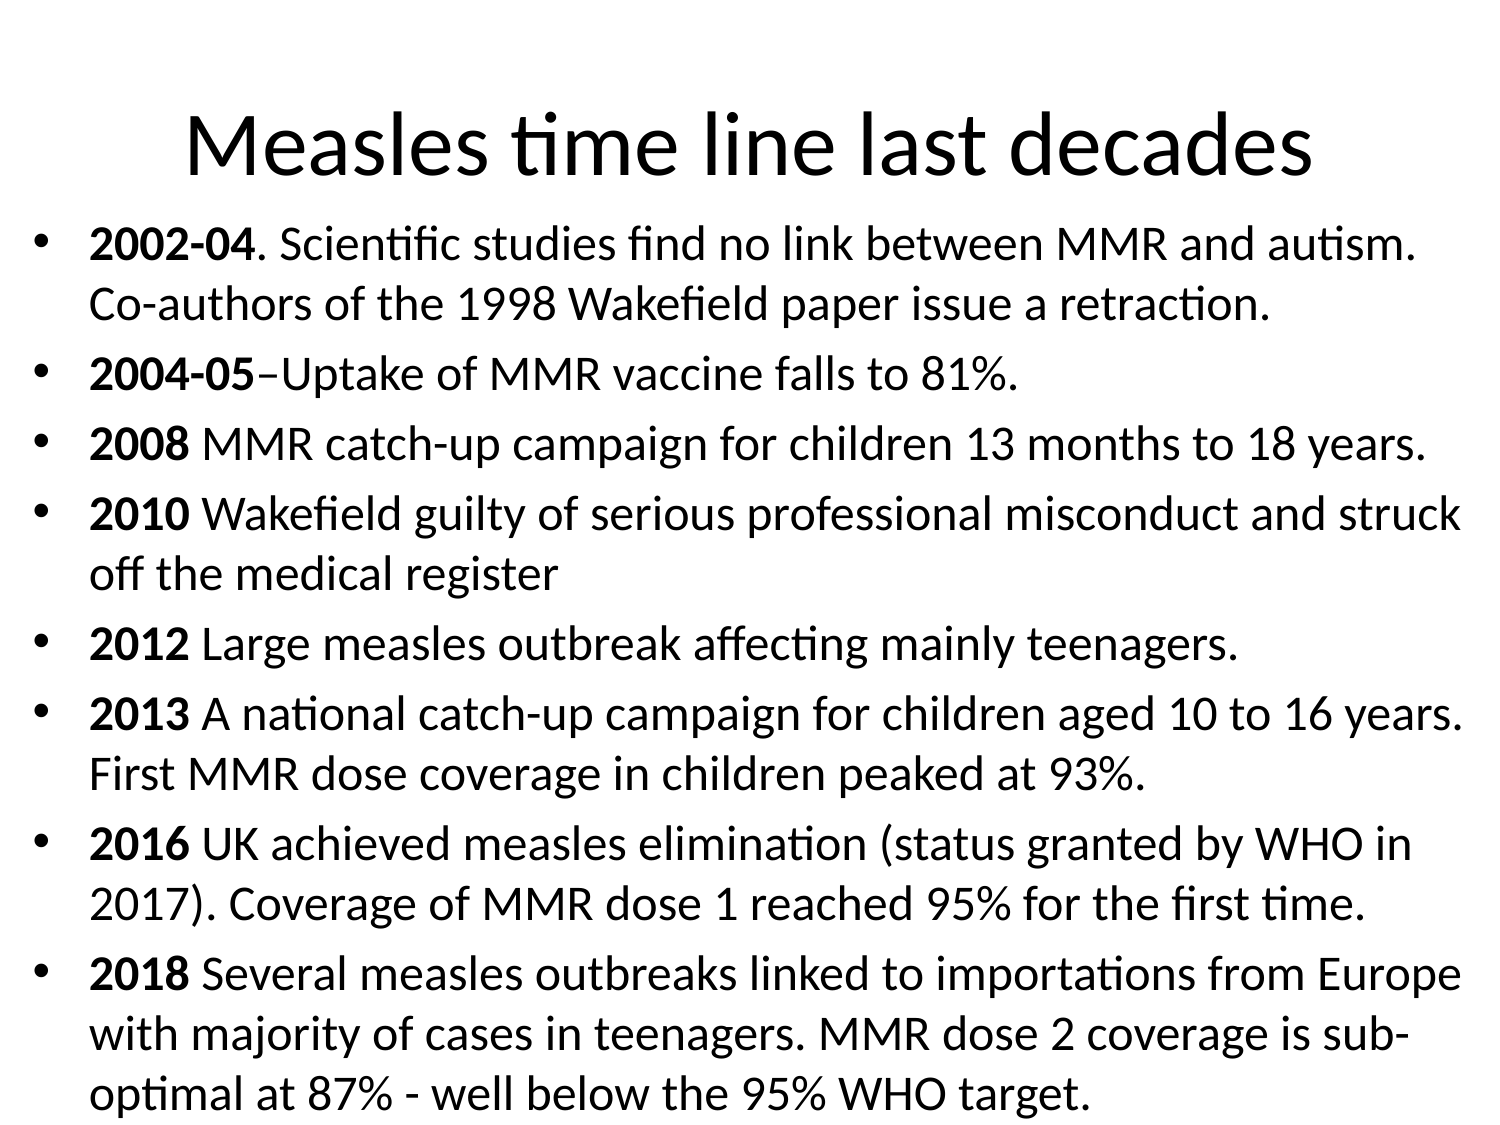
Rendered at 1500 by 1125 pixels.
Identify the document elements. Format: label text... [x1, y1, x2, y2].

title Measles time line last decades [75, 45, 1425, 203]
list 2002-04. Scientific studies find no link between MMR and autism. Co-authors of the 1998 Wakefield paper issue a retraction. 2004-05–Uptake of MMR vaccine falls to 81%. 2008 MMR catch-up campaign for children 13 months to 18 years. 2010 Wakefield guilty of serious professional misconduct and struck off the medical register 2012 Large measles outbreak affecting mainly teenagers. 2013 A national catch-up campaign for children aged 10 to 16 years. First MMR dose coverage in children peaked at 93%. 2016 UK achieved measles elimination (status granted by WHO in 2017). Coverage of MMR dose 1 reached 95% for the first time. 2018 Several measles outbreaks linked to importations from Europe with majority of cases in teenagers. MMR dose 2 coverage is sub-optimal at 87% - well below the 95% WHO target. [17, 203, 1483, 917]
